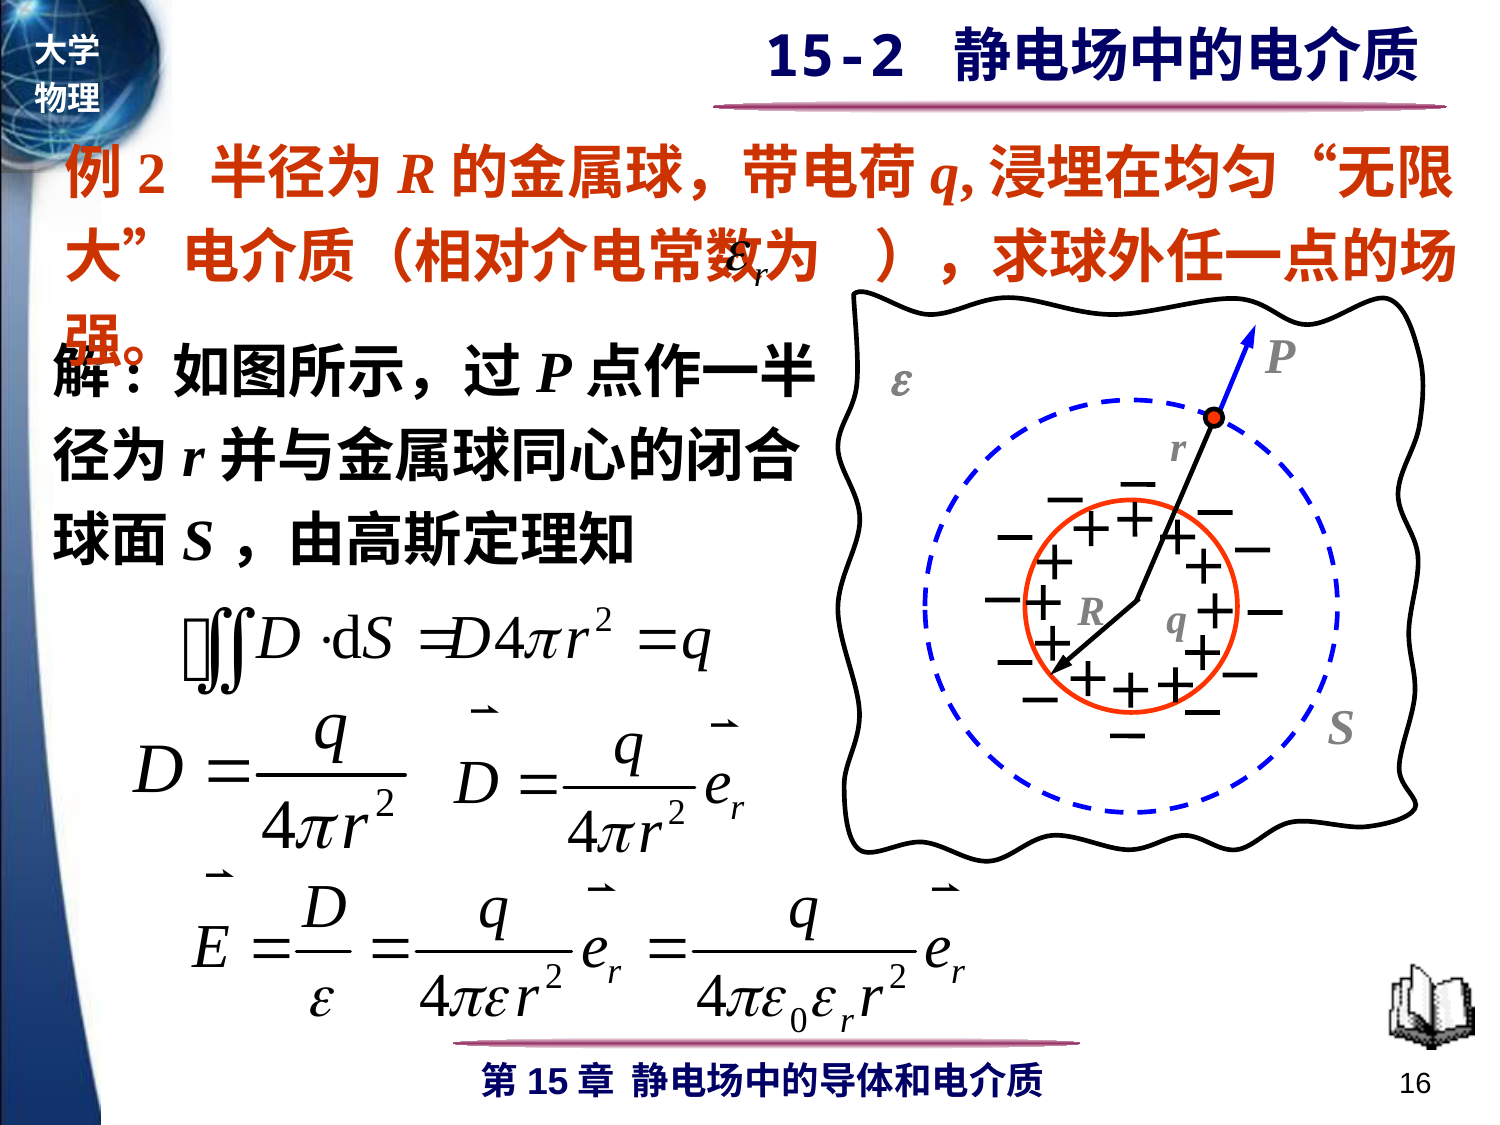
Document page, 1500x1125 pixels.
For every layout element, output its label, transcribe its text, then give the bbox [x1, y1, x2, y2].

slide_number 16 [1096, 1056, 1447, 1125]
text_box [837, 311, 1426, 863]
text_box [120, 680, 419, 864]
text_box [442, 703, 759, 856]
text_box 解: 如图所示，过P点作一半径为r并与金属球同心的闭合球面S，由高斯定理知 [37, 312, 832, 580]
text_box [170, 585, 724, 701]
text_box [49, 113, 1500, 303]
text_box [180, 857, 980, 1046]
picture [0, 0, 172, 1125]
picture [1387, 962, 1475, 1050]
